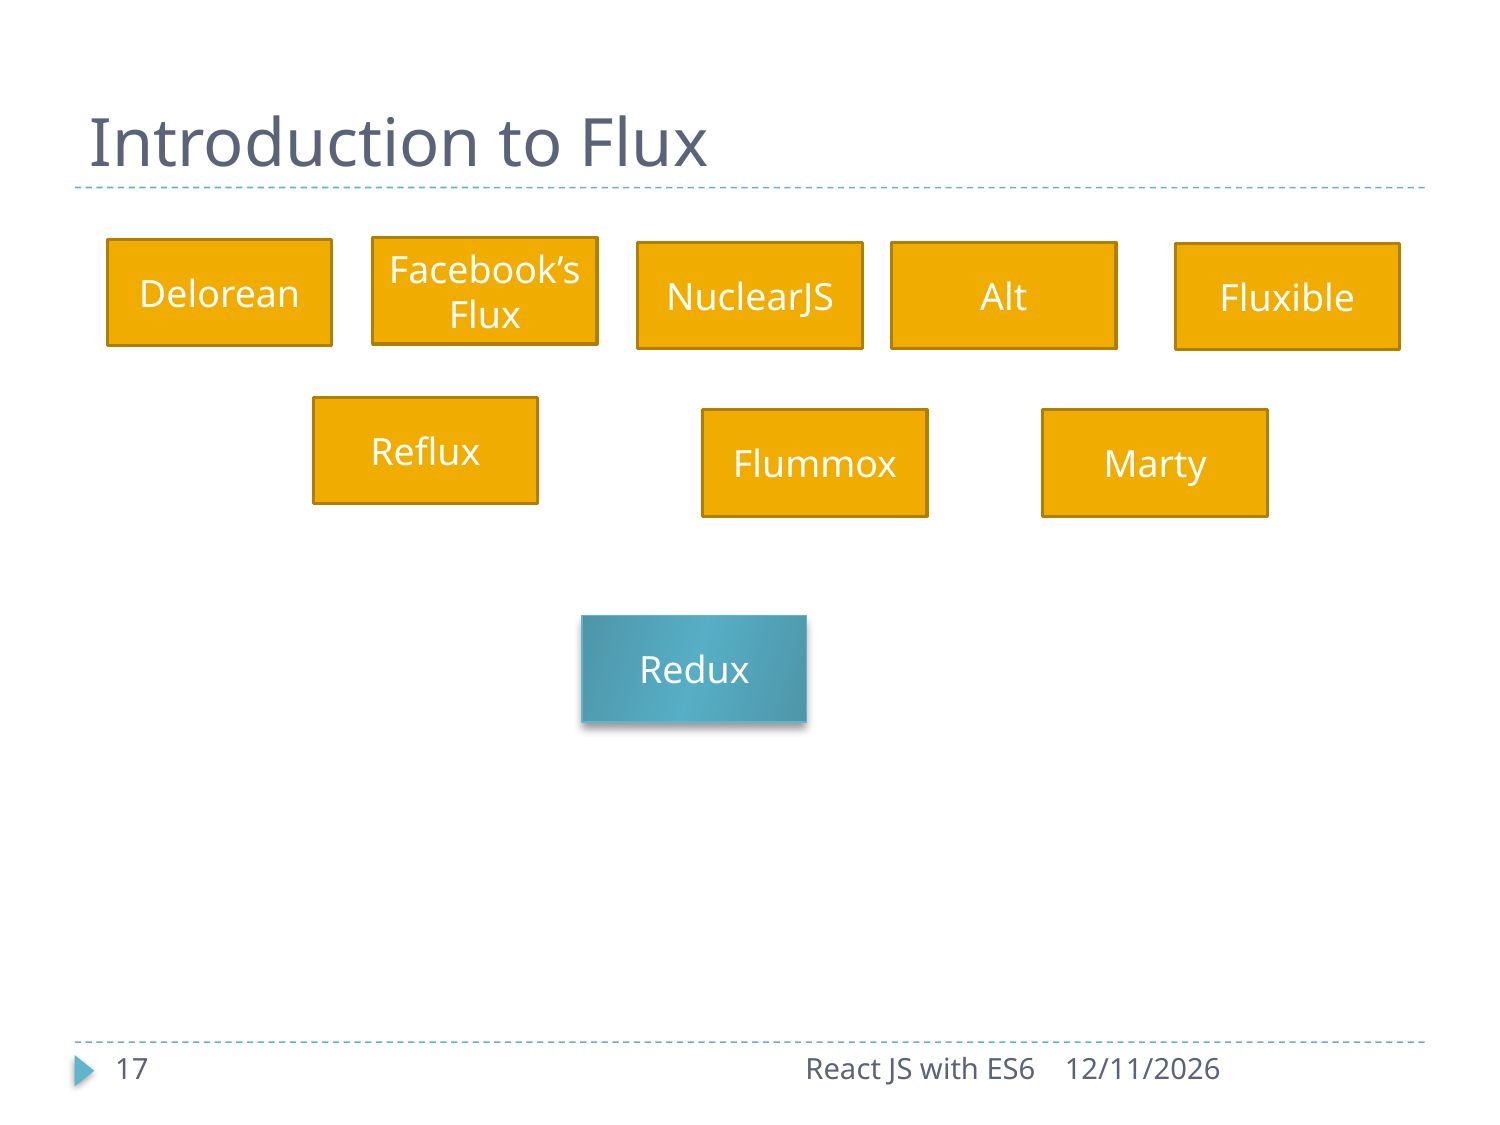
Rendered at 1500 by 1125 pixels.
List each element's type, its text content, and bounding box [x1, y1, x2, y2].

title Introduction to Flux [75, 24, 1425, 188]
text_box Marty [1041, 408, 1269, 518]
footer React JS with ES6 [475, 1042, 1051, 1103]
text_box NuclearJS [636, 241, 864, 350]
text_box Reflux [312, 396, 539, 505]
text_box Redux [581, 615, 807, 723]
text_box Alt [890, 241, 1118, 350]
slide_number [1051, 1042, 1426, 1103]
text_box Facebook’s Flux [371, 236, 599, 346]
text_box Delorean [106, 238, 333, 347]
slide_number 17 [100, 1042, 426, 1103]
text_box Fluxible [1174, 242, 1401, 351]
text_box Flummox [701, 408, 929, 518]
